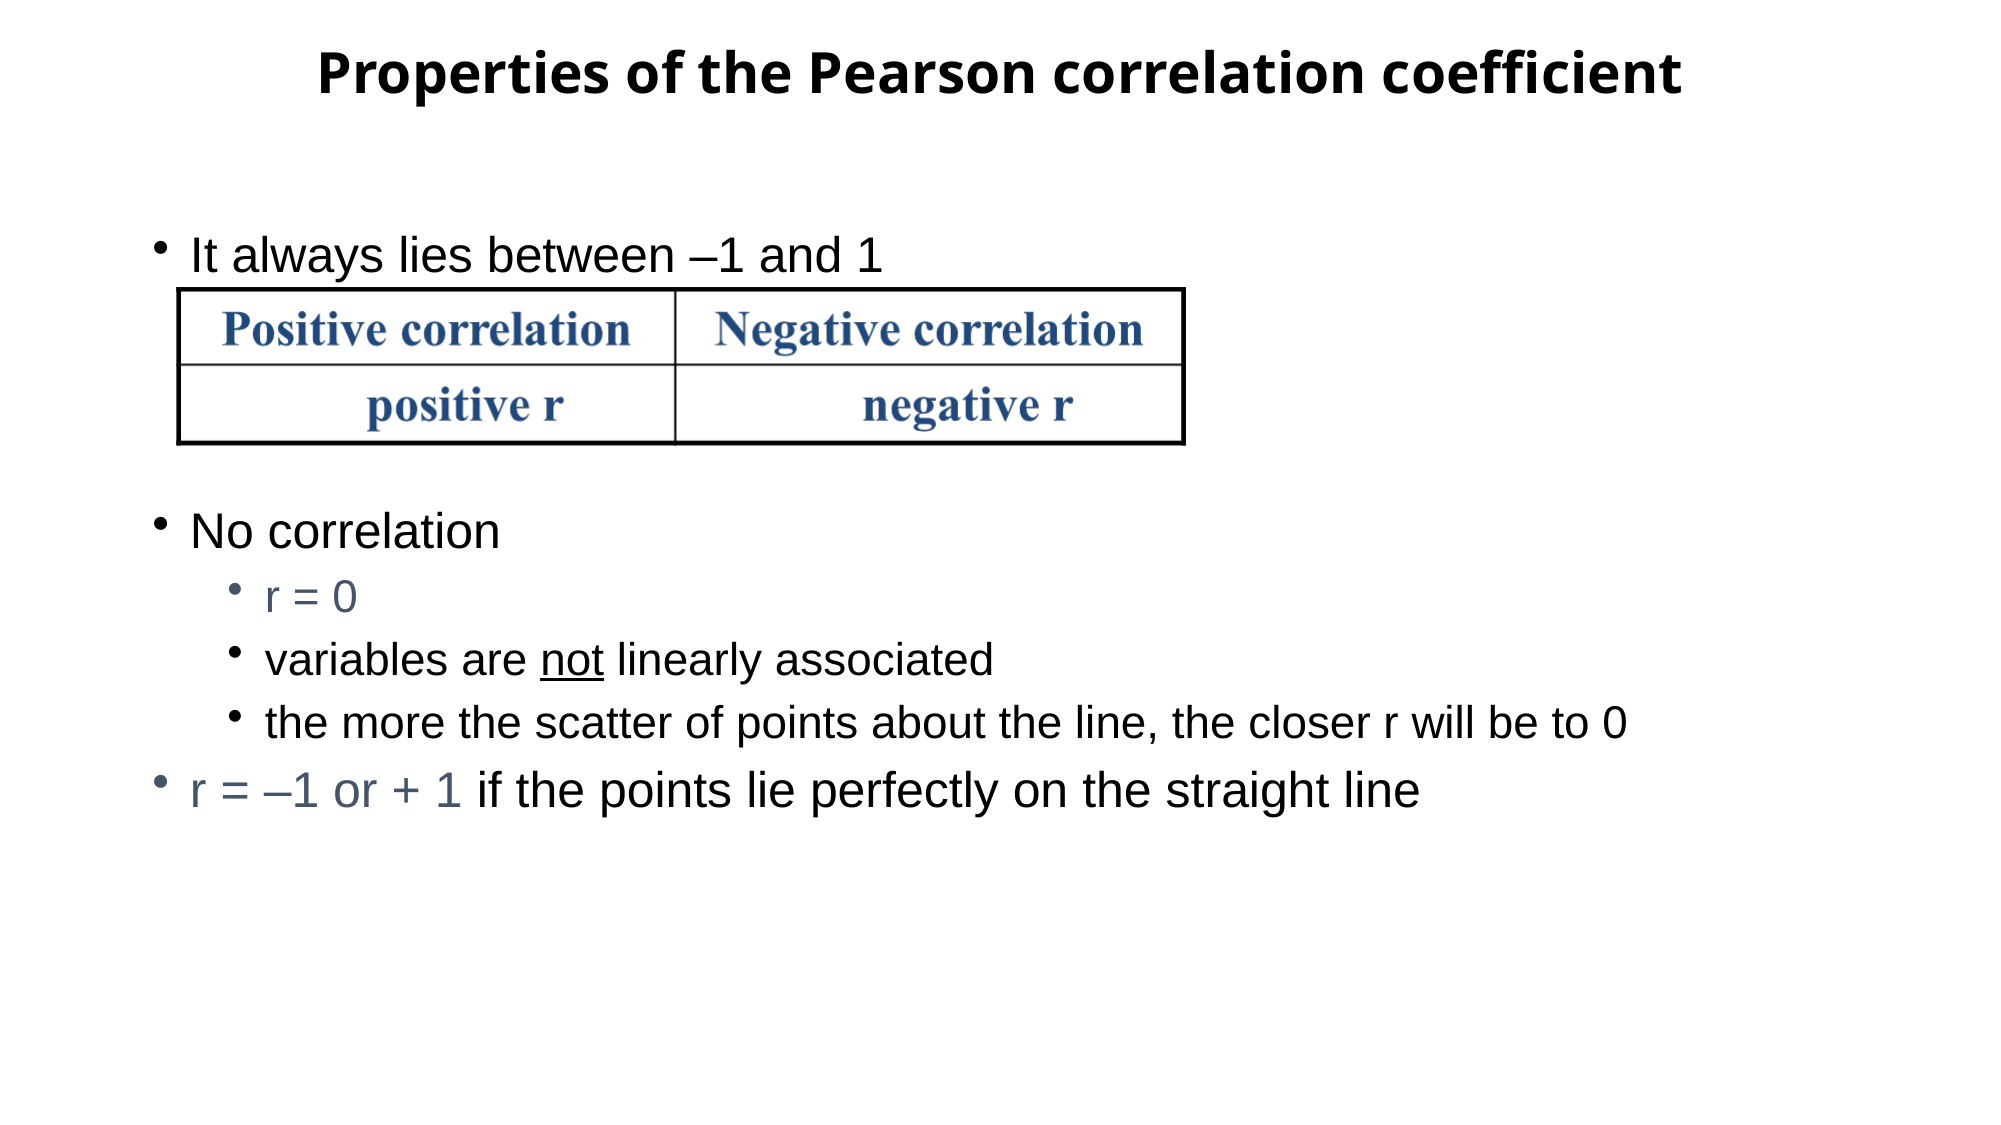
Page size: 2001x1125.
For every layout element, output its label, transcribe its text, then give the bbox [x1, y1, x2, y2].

list It always lies between –1 and 1 No correlation r = 0 variables are not linearly associated the more the scatter of points about the line, the closer r will be to 0 r = –1 or + 1 if the points lie perfectly on the straight line [137, 221, 1863, 1044]
title Properties of the Pearson correlation coefficient [137, 36, 1863, 183]
picture [176, 281, 1189, 463]
